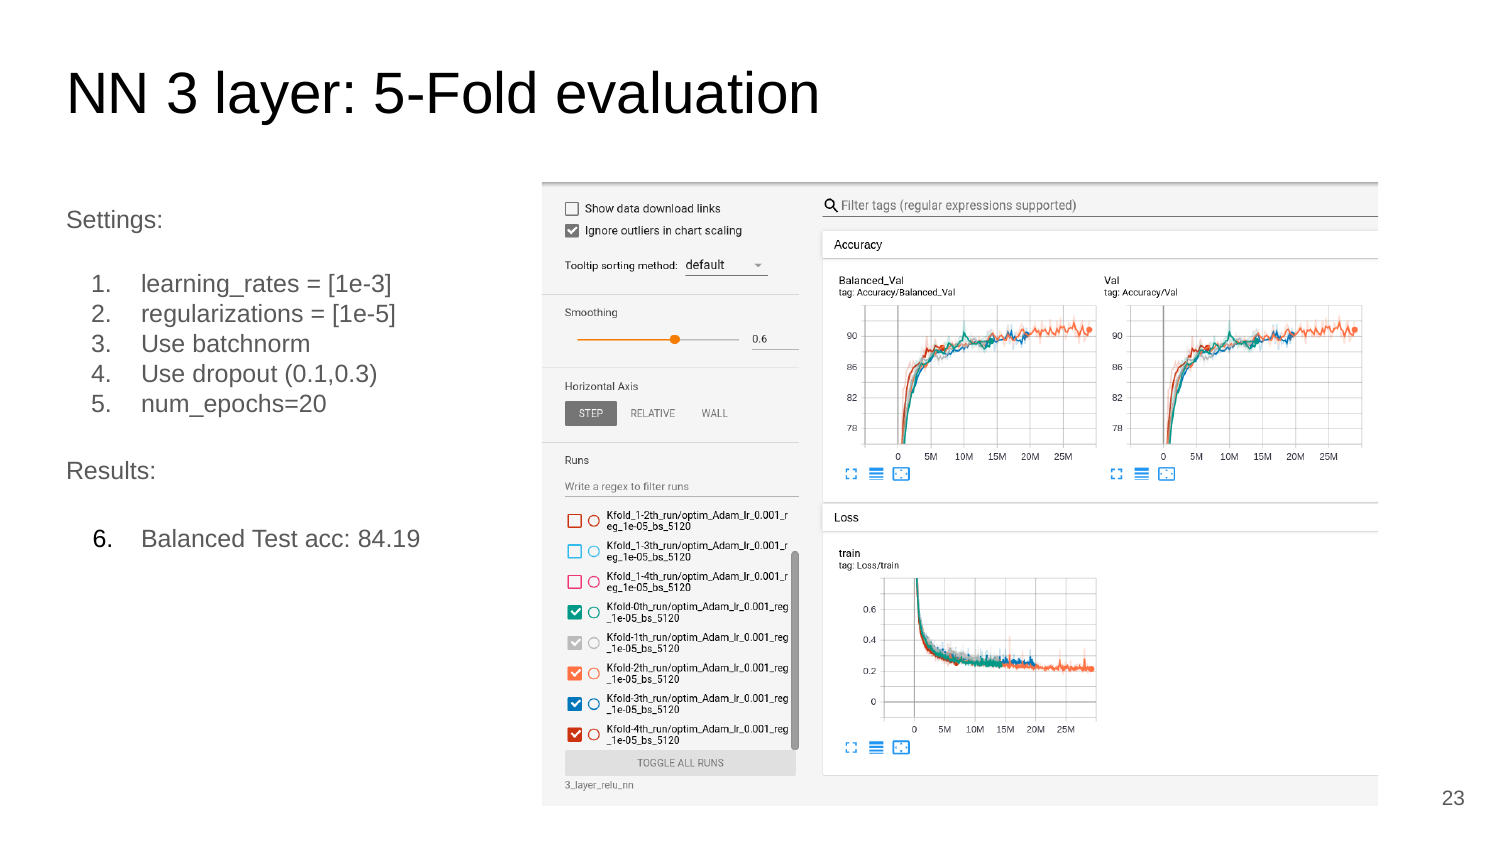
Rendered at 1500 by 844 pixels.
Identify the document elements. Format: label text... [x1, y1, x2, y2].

list Settings: learning_rates = [1e-3] regularizations = [1e-5] Use batchnorm Use dropout (0.1,0.3) num_epochs=20 Results: Balanced Test acc: 84.19 [51, 189, 504, 531]
picture [541, 182, 1379, 806]
slide_number 23 [1389, 764, 1480, 830]
title NN 3 layer: 5-Fold evaluation [51, 40, 1449, 135]
